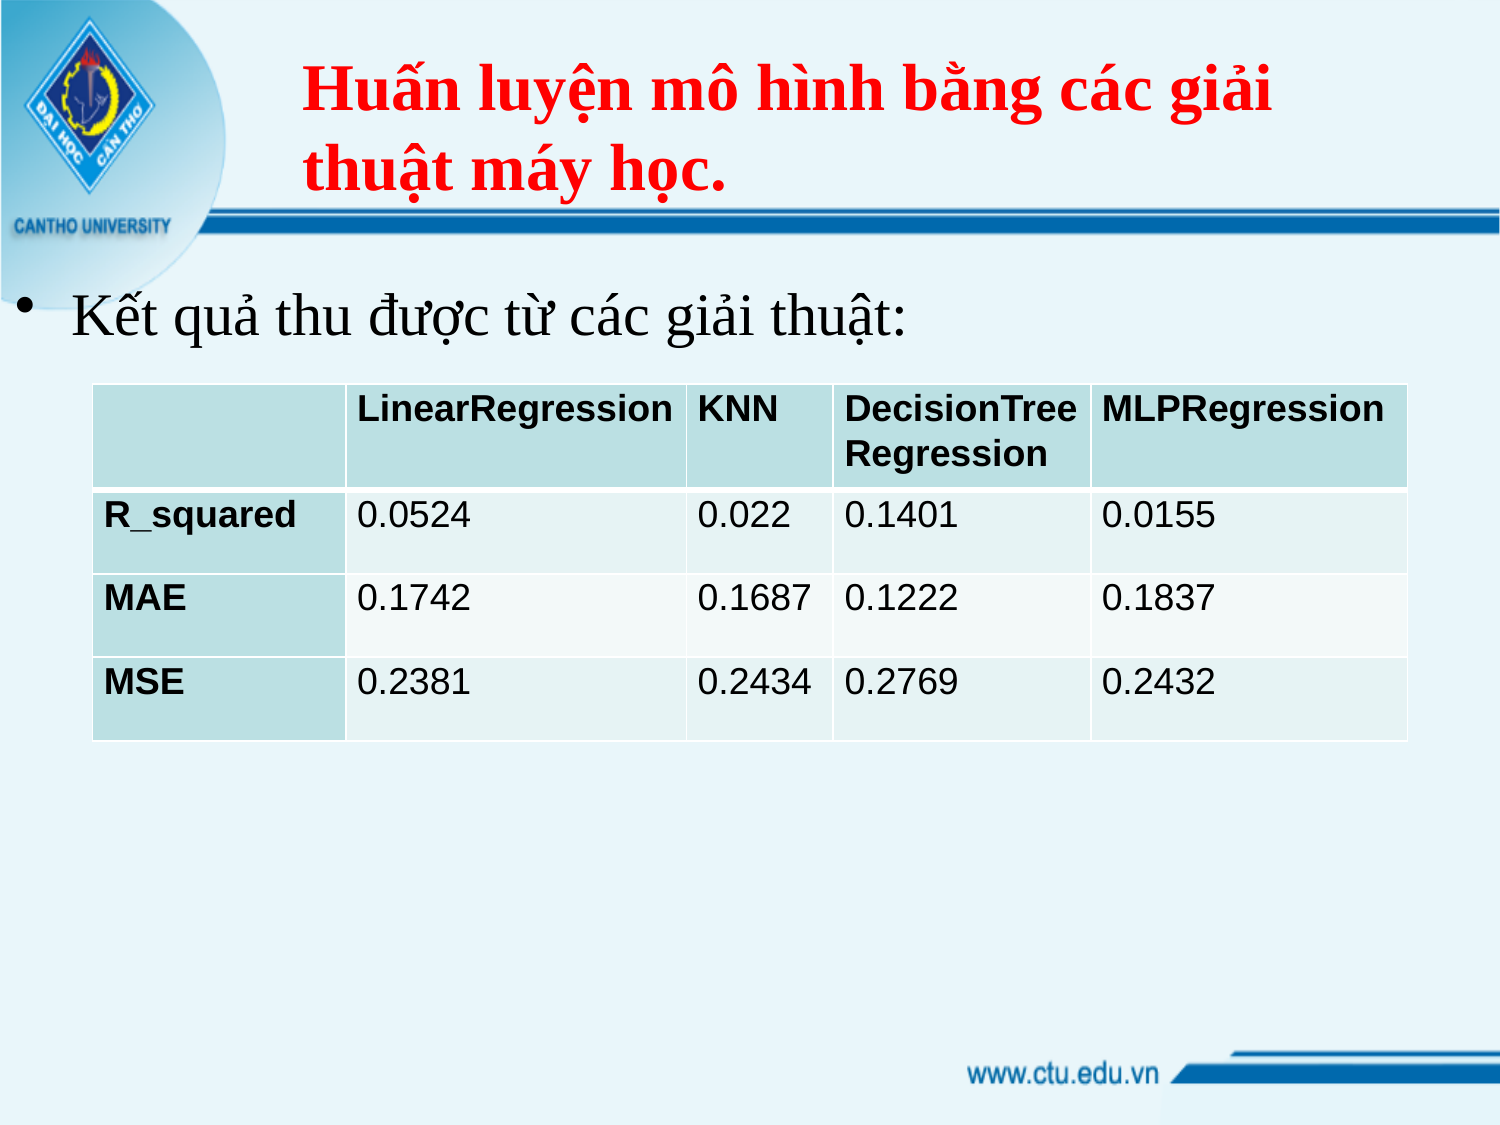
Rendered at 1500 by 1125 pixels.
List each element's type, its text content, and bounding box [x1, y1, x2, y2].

table_cell 0.2769 [834, 658, 1090, 740]
table_header MLPRegression [1092, 385, 1407, 487]
table_cell 0.1401 [834, 493, 1090, 573]
list Kết quả thu được từ các giải thuật: [0, 267, 1488, 1038]
table_cell 0.1687 [687, 575, 832, 656]
title Huấn luyện mô hình bằng các giải thuật máy học. [287, 46, 1451, 202]
table_cell 0.1742 [347, 575, 686, 656]
table_header LinearRegression [347, 385, 686, 487]
table_cell 0.1837 [1092, 575, 1407, 656]
table_cell 0.2434 [687, 658, 832, 740]
table_cell 0.022 [687, 493, 832, 573]
table_cell R_squared [93, 493, 345, 573]
table_cell 0.1222 [834, 575, 1090, 656]
table_cell MSE [93, 658, 345, 740]
table_cell 0.0155 [1092, 493, 1407, 573]
table_cell 0.0524 [347, 493, 686, 573]
table_cell 0.2381 [347, 658, 686, 740]
table_header DecisionTreeRegression [834, 385, 1090, 487]
table_header [93, 385, 345, 487]
table_cell MAE [93, 575, 345, 656]
table_header KNN [687, 385, 832, 487]
table_cell 0.2432 [1092, 658, 1407, 740]
picture [0, 0, 1500, 1125]
